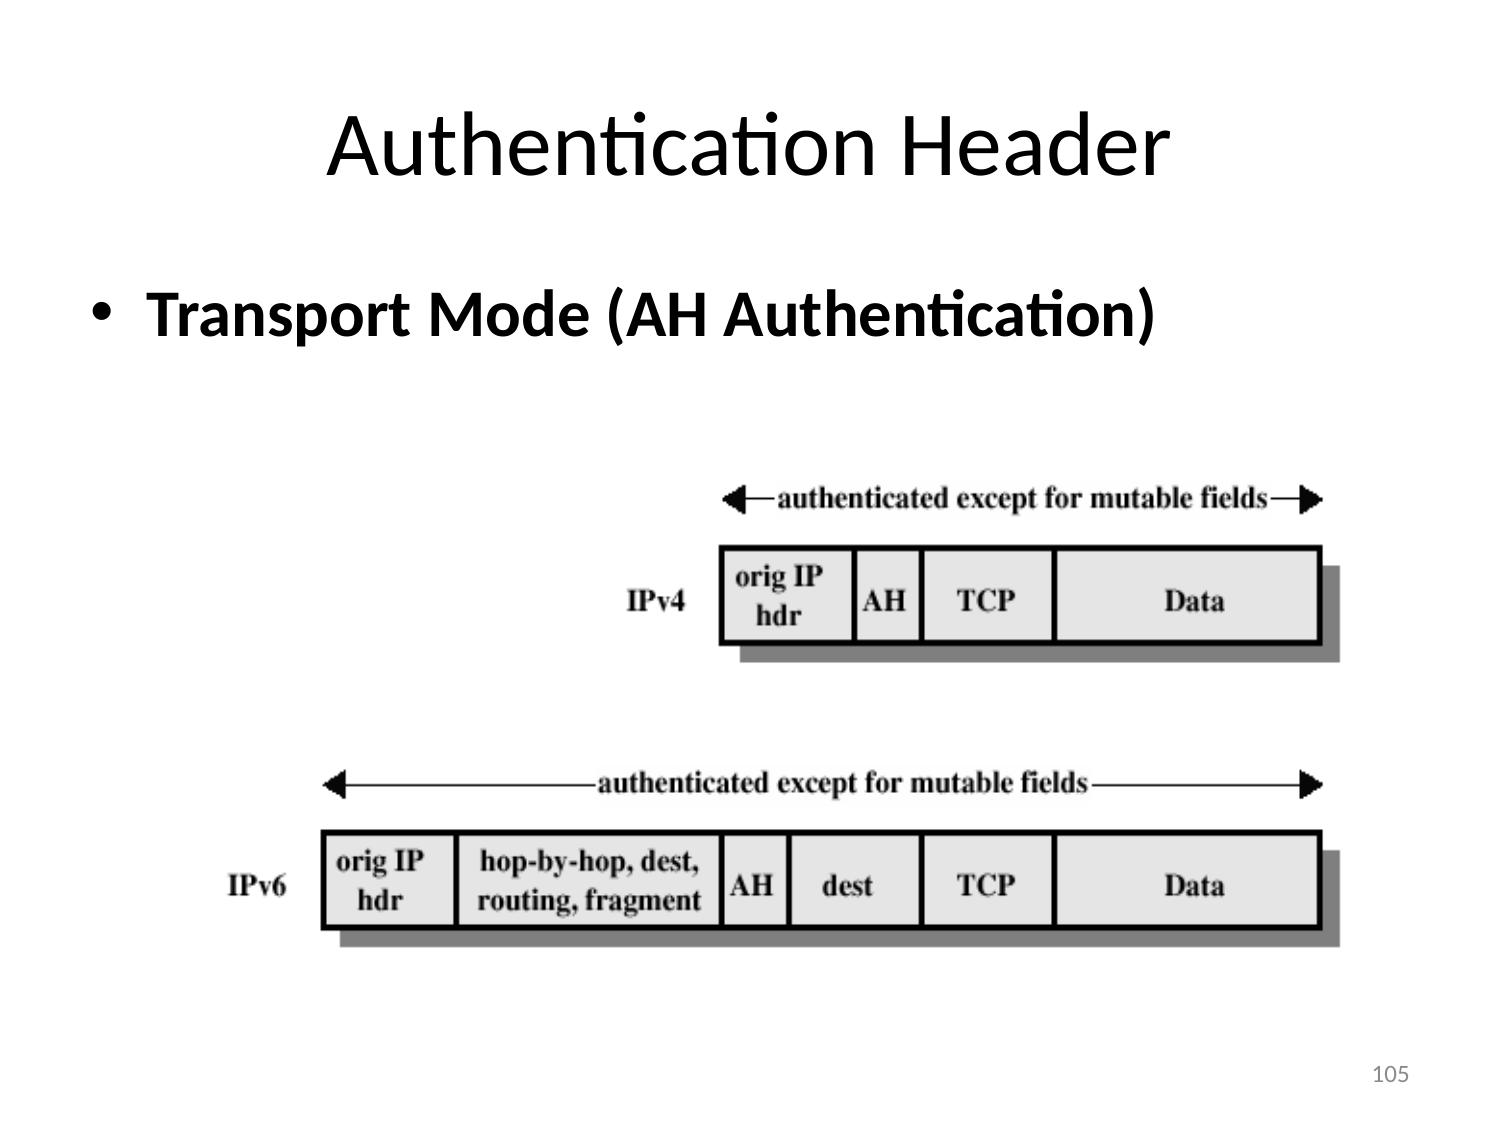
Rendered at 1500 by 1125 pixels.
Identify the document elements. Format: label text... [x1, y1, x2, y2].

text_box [124, 399, 1426, 958]
list Transport Mode (AH Authentication) [75, 262, 1425, 1005]
slide_number 105 [1074, 1042, 1425, 1103]
title Authentication Header [75, 45, 1425, 233]
